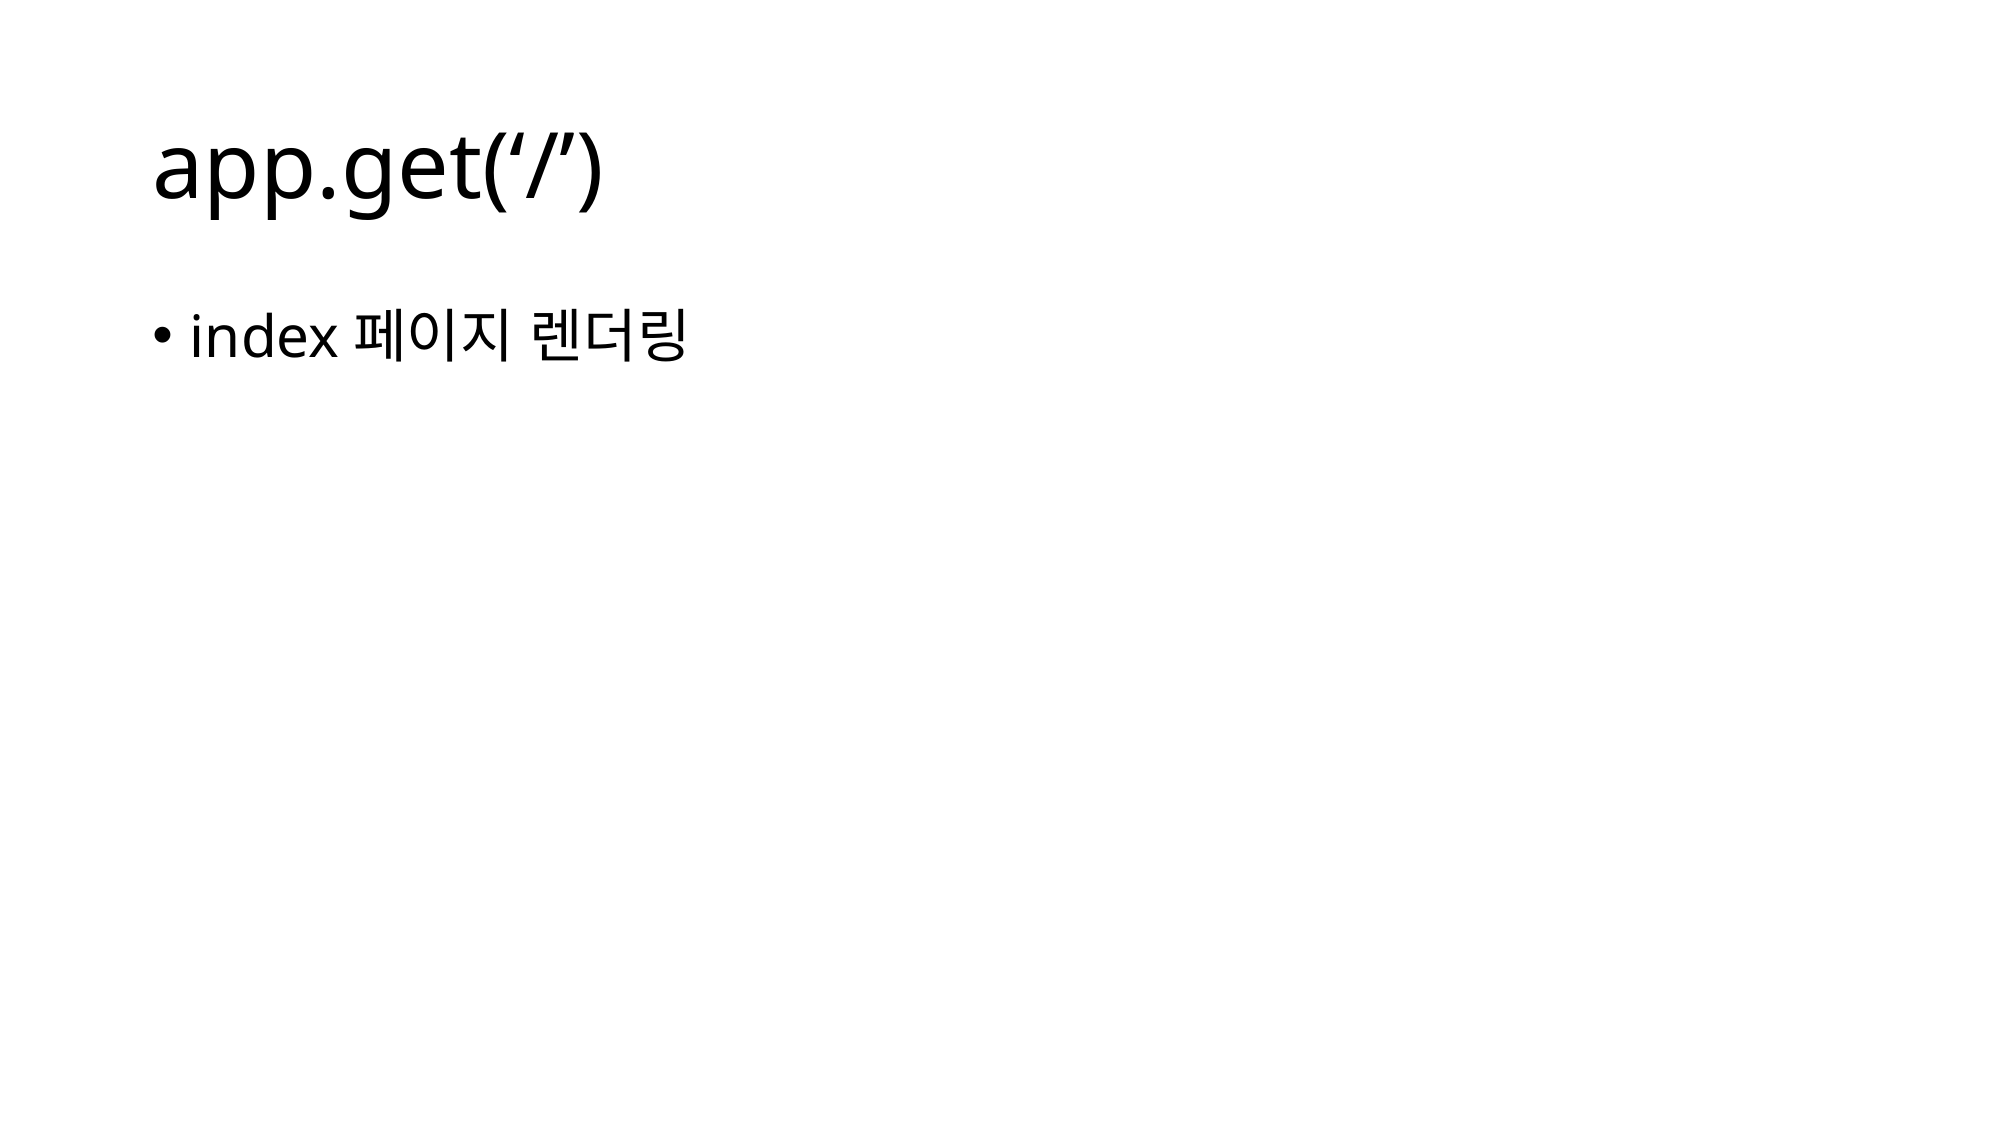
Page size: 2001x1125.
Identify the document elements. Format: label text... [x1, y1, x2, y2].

list index페이지 렌더링 [137, 299, 1863, 1014]
title app.get(‘/’) [137, 59, 1863, 278]
